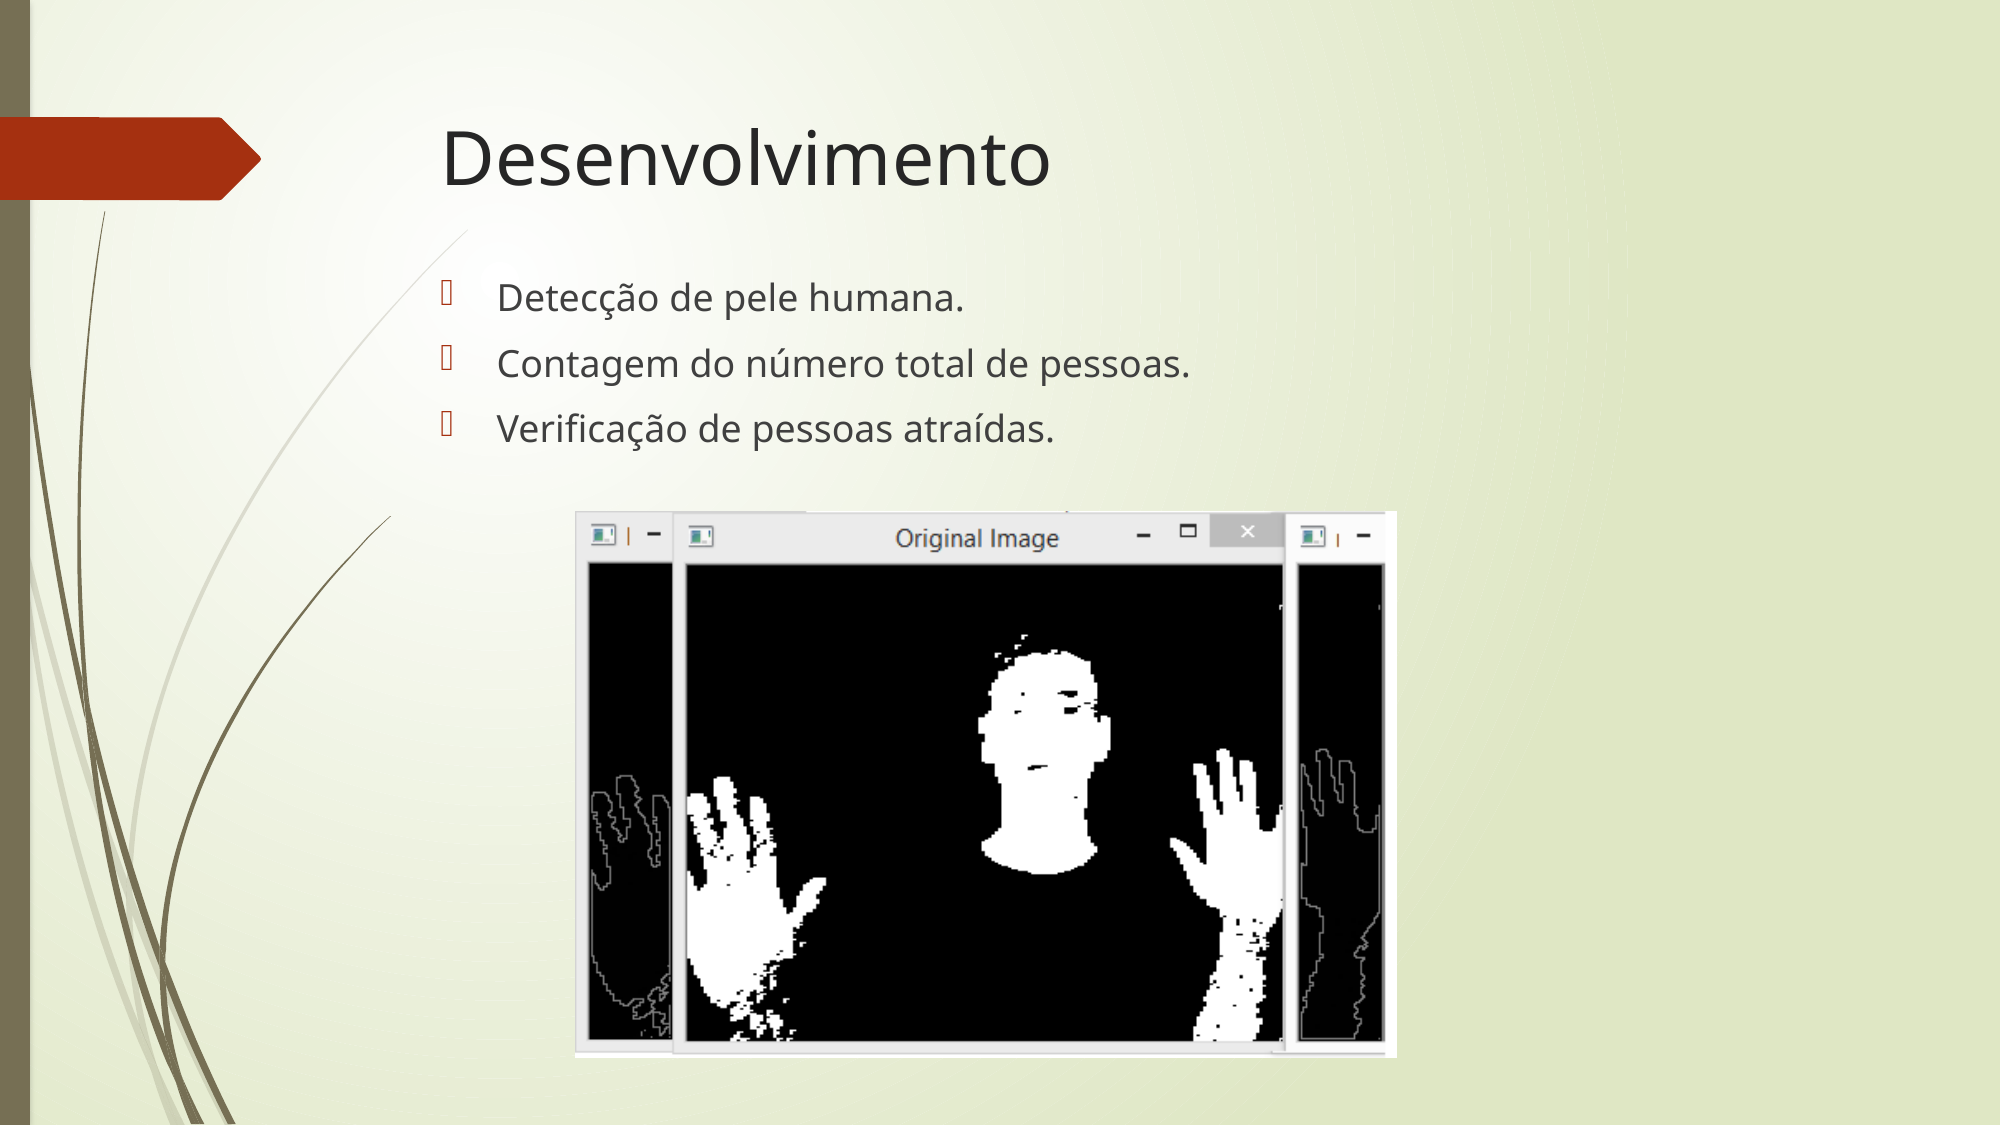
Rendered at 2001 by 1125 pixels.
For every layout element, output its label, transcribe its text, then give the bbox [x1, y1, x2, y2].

list Detecção de pele humana. Contagem do número total de pessoas. Verificação de pessoas atraídas. [425, 266, 1712, 691]
title Desenvolvimento [425, 102, 1888, 313]
picture [575, 510, 1397, 1058]
